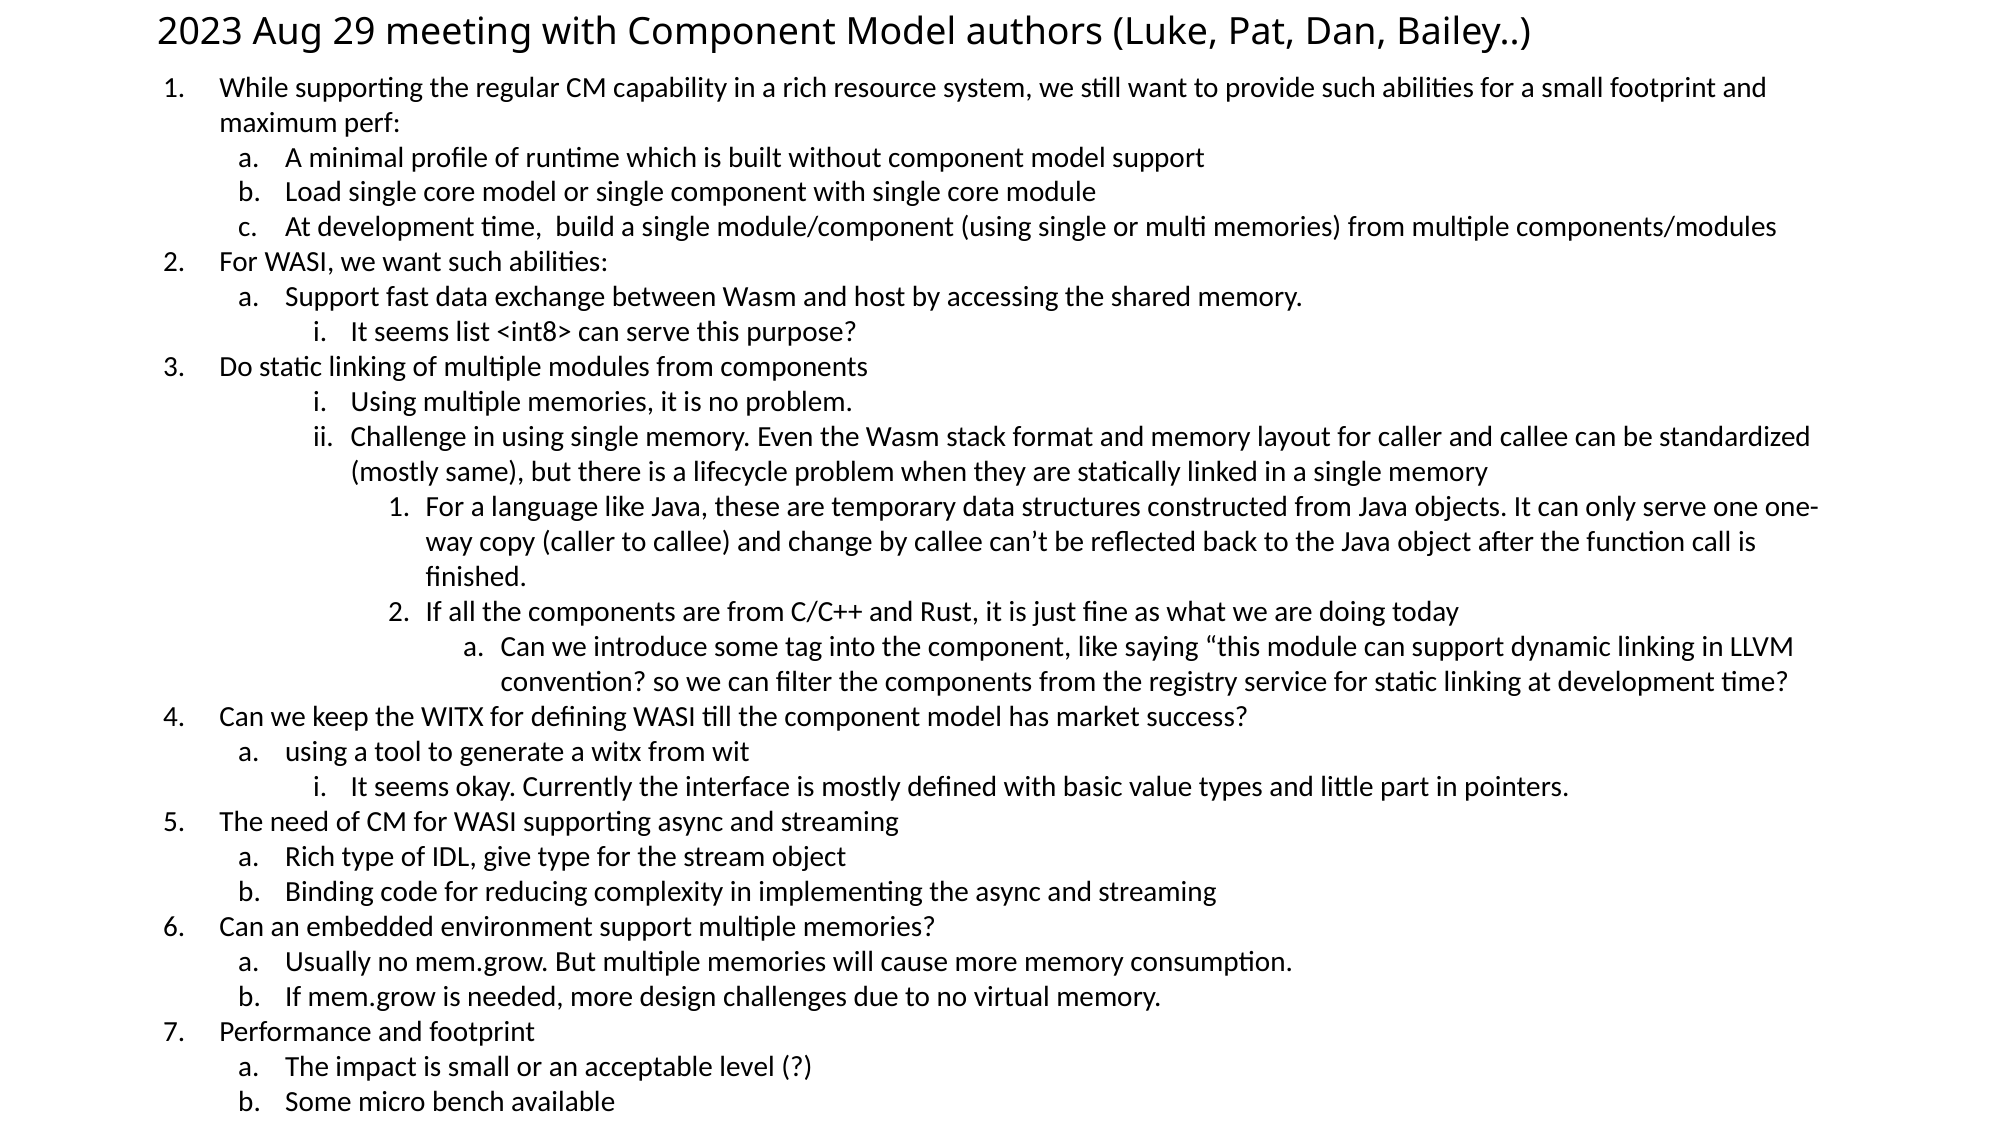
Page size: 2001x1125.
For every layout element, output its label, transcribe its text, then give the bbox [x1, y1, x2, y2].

text_box 2023 Aug 29 meeting with Component Model authors (Luke, Pat, Dan, Bailey..) [142, 0, 1547, 60]
text_box While supporting the regular CM capability in a rich resource system, we still want to provide such abilities for a small footprint and maximum perf: A minimal profile of runtime which is built without component model support Load single core model or single component with single core module At development time, build a single module/component (using single or multi memories) from multiple components/modules For WASI, we want such abilities: Support fast data exchange between Wasm and host by accessing the shared memory. It seems list <int8> can serve this purpose? Do static linking of multiple modules from components Using multiple memories, it is no problem. Challenge in using single memory. Even the Wasm stack format and memory layout for caller and callee can be standardized (mostly same), but there is a lifecycle problem when they are statically linked in a single memory For a language like Java, these are temporary data structures constructed from Java objects. It can only serve one one-way copy (caller to callee) and change by callee can’t be reflected back to the Java object after the function call is finished. If all the components are from C/C++ and Rust, it is just fine as what we are doing today Can we introduce some tag into the component, like saying “this module can support dynamic linking in LLVM convention? so we can filter the components from the registry service for static linking at development time? Can we keep the WITX for defining WASI till the component model has market success? using a tool to generate a witx from wit It seems okay. Currently the interface is mostly defined with basic value types and little part in pointers. The need of CM for WASI supporting async and streaming Rich type of IDL, give type for the stream object Binding code for reducing complexity in implementing the async and streaming Can an embedded environment support multiple memories? Usually no mem.grow. But multiple memories will cause more memory consumption. If mem.grow is needed, more design challenges due to no virtual memory. Performance and footprint The impact is small or an acceptable level (?) Some micro bench available [148, 60, 1852, 1125]
